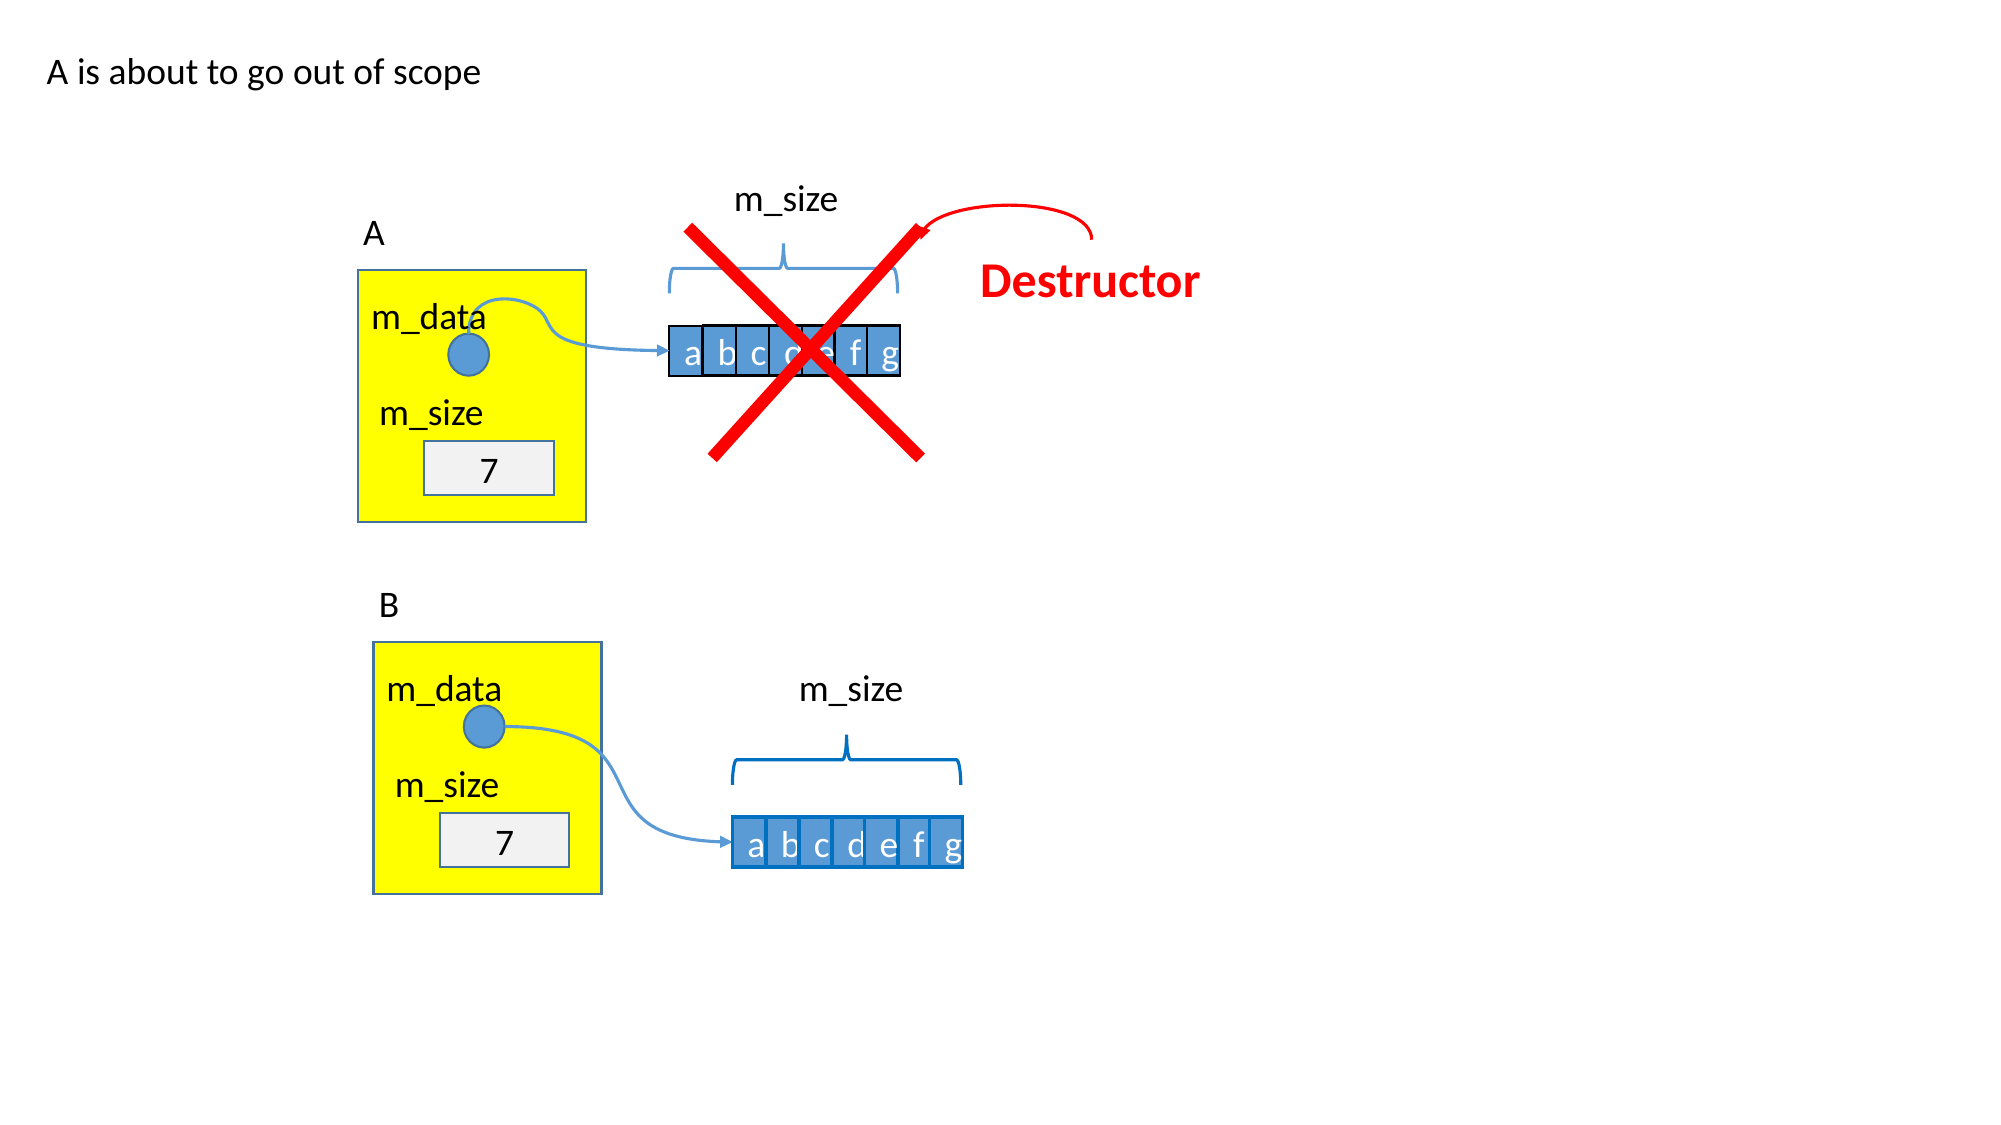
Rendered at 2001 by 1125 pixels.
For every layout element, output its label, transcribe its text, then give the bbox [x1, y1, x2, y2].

text_box [357, 301, 587, 523]
text_box m_size [719, 166, 868, 227]
text_box c [798, 816, 831, 868]
text_box [357, 269, 560, 333]
text_box [372, 641, 603, 726]
text_box g [929, 816, 964, 868]
text_box m_size [380, 752, 504, 813]
text_box [447, 345, 491, 377]
text_box [733, 734, 963, 785]
text_box m_size [364, 380, 505, 441]
text_box 7 [439, 813, 570, 868]
text_box B [363, 572, 440, 633]
text_box [578, 269, 587, 343]
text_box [712, 227, 921, 458]
text_box b [765, 816, 798, 868]
text_box A [348, 200, 425, 261]
text_box d [831, 816, 864, 868]
text_box f [897, 816, 929, 868]
text_box a [731, 816, 765, 868]
text_box m_size [783, 657, 920, 717]
text_box Destructor [1007, 239, 1218, 315]
text_box [462, 717, 506, 749]
text_box a [668, 325, 687, 377]
text_box A is about to go out of scope [31, 39, 530, 100]
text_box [687, 227, 712, 458]
text_box 7 [423, 440, 555, 496]
text_box Destructor [965, 239, 1006, 315]
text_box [504, 726, 733, 842]
text_box e [864, 816, 897, 868]
text_box m_data [371, 656, 522, 717]
text_box [667, 266, 687, 294]
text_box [560, 241, 578, 443]
text_box [372, 717, 603, 895]
text_box m_data [356, 284, 505, 345]
